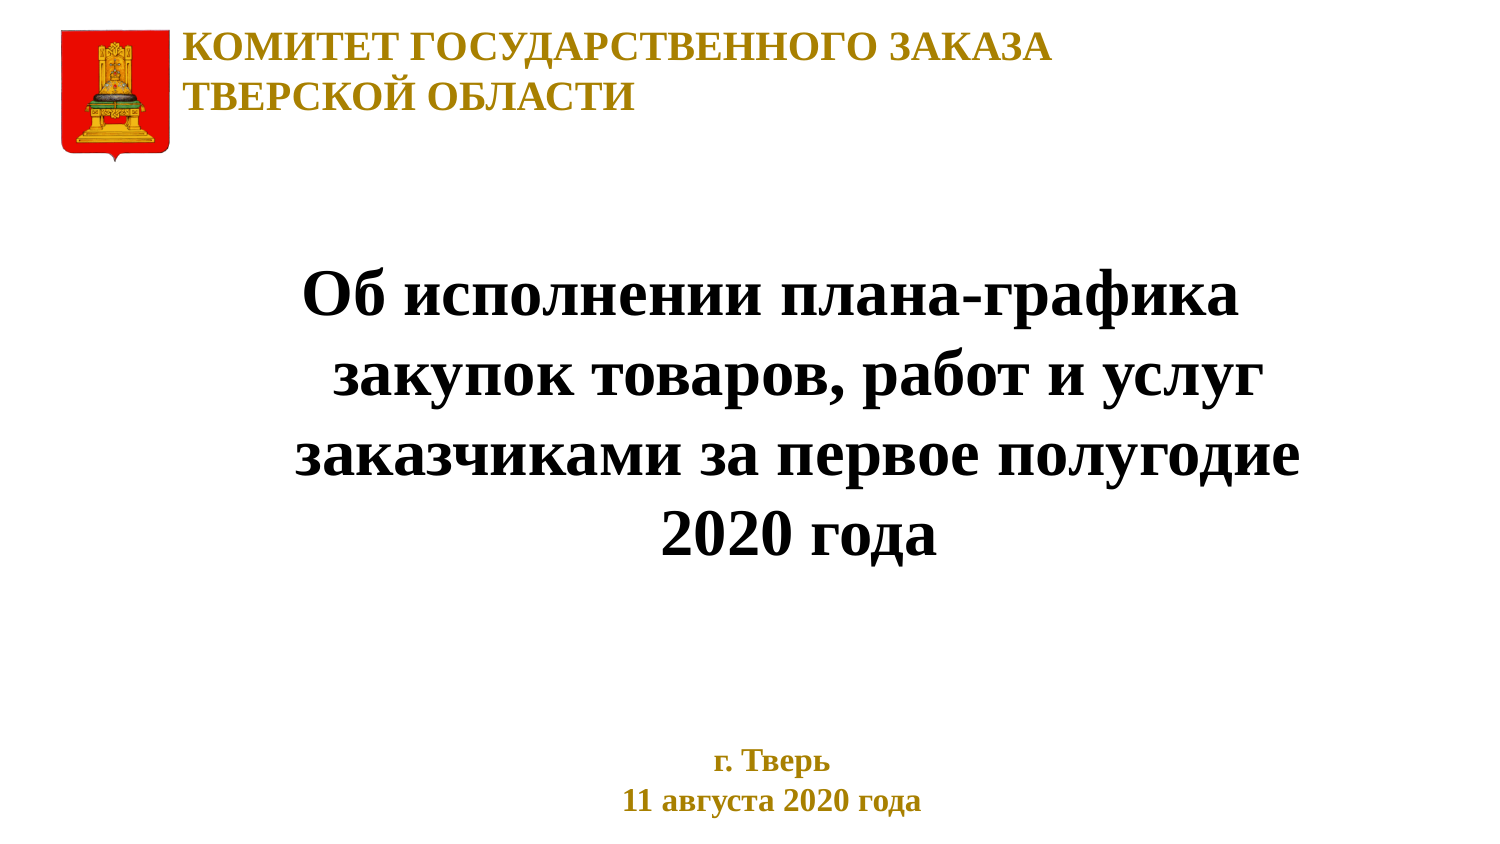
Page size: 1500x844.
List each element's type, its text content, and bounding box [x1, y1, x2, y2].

text_box Об исполнении плана-графика закупок товаров, работ и услуг заказчиками за первое полугодие 2020 года [181, 243, 1361, 726]
text_box КОМИТЕТ ГОСУДАРСТВЕННОГО ЗАКАЗА ТВЕРСКОЙ ОБЛАСТИ [171, 12, 1350, 121]
text_box г. Тверь 11 августа 2020 года [357, 682, 1187, 824]
picture [58, 23, 177, 169]
